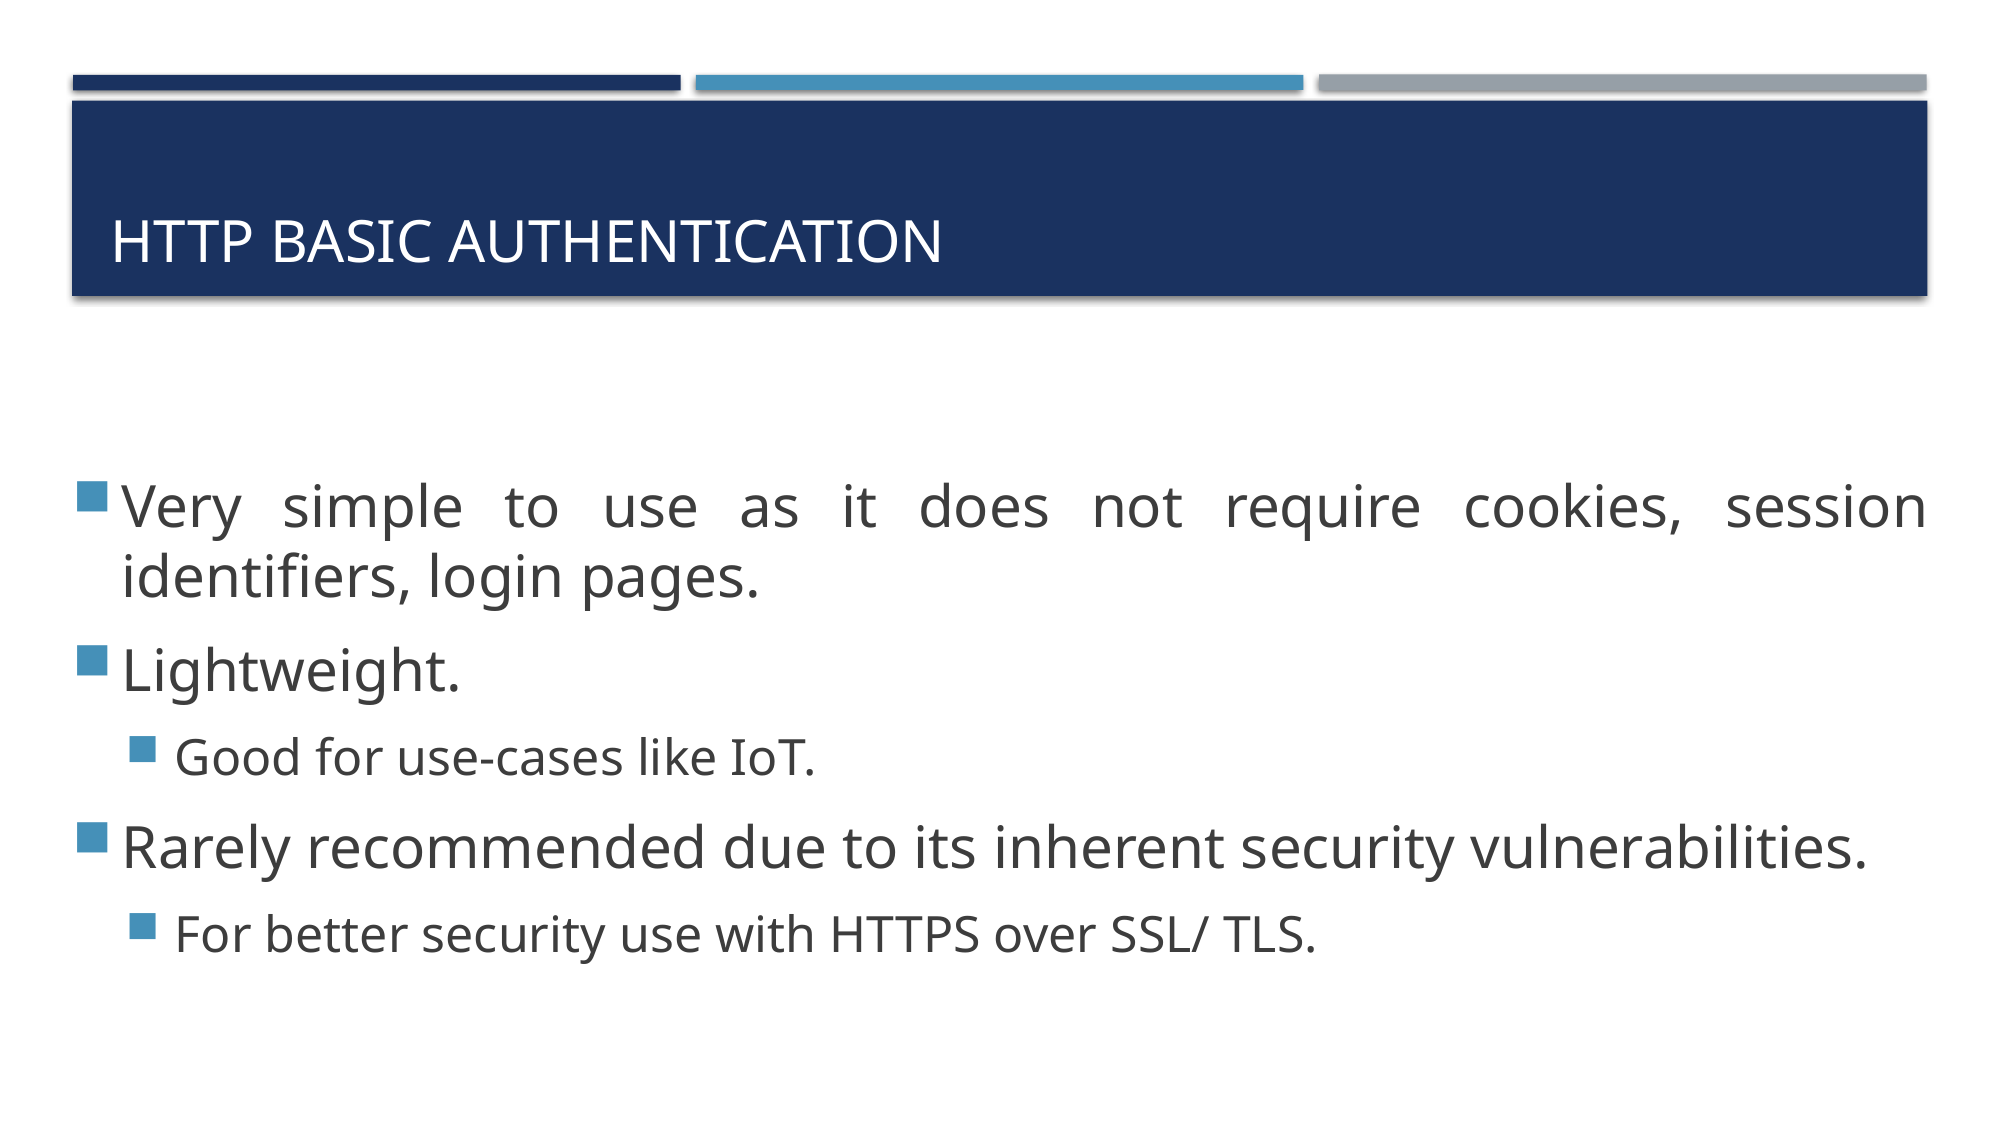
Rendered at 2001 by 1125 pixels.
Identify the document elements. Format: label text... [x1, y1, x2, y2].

list Very simple to use as it does not require cookies, session identifiers, login pages. Lightweight. Good for use-cases like IoT. Rarely recommended due to its inherent security vulnerabilities. For better security use with HTTPS over SSL/ TLS. [56, 343, 1944, 1089]
title HTTP Basic Authentication [95, 115, 1905, 282]
